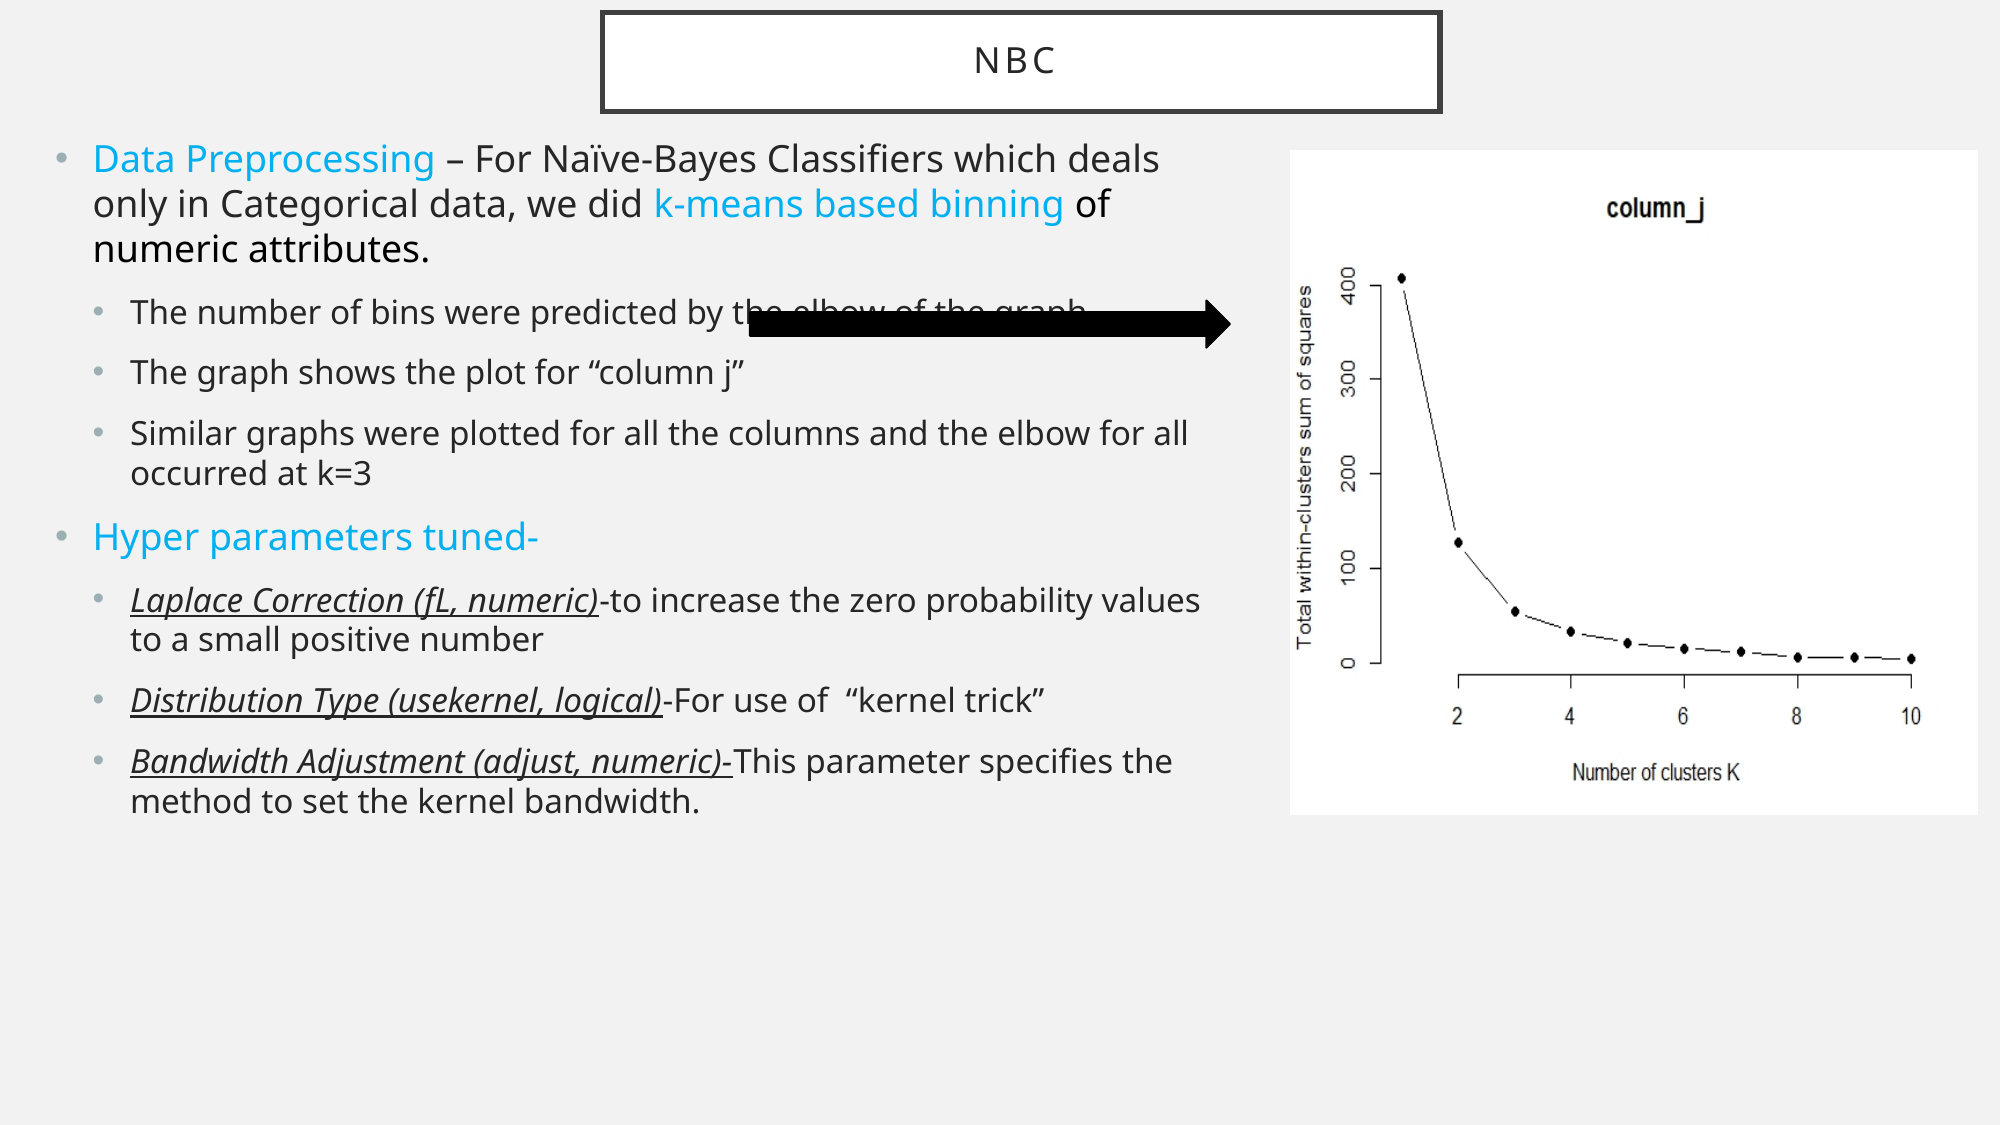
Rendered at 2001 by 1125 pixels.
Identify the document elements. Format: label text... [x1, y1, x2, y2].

picture [1256, 150, 2000, 815]
list Data Preprocessing – For Naïve-Bayes Classifiers which deals only in Categorical data, we did k-means based binning of numeric attributes. The number of bins were predicted by the elbow of the graph The graph shows the plot for “column j” Similar graphs were plotted for all the columns and the elbow for all occurred at k=3 Hyper parameters tuned- Laplace Correction (fL, numeric)-to increase the zero probability values to a small positive number Distribution Type (usekernel, logical)-For use of “kernel trick” Bandwidth Adjustment (adjust, numeric)-This parameter specifies the method to set the kernel bandwidth. [40, 127, 1257, 1048]
text_box [748, 299, 1231, 349]
title NBC [600, 10, 1443, 114]
